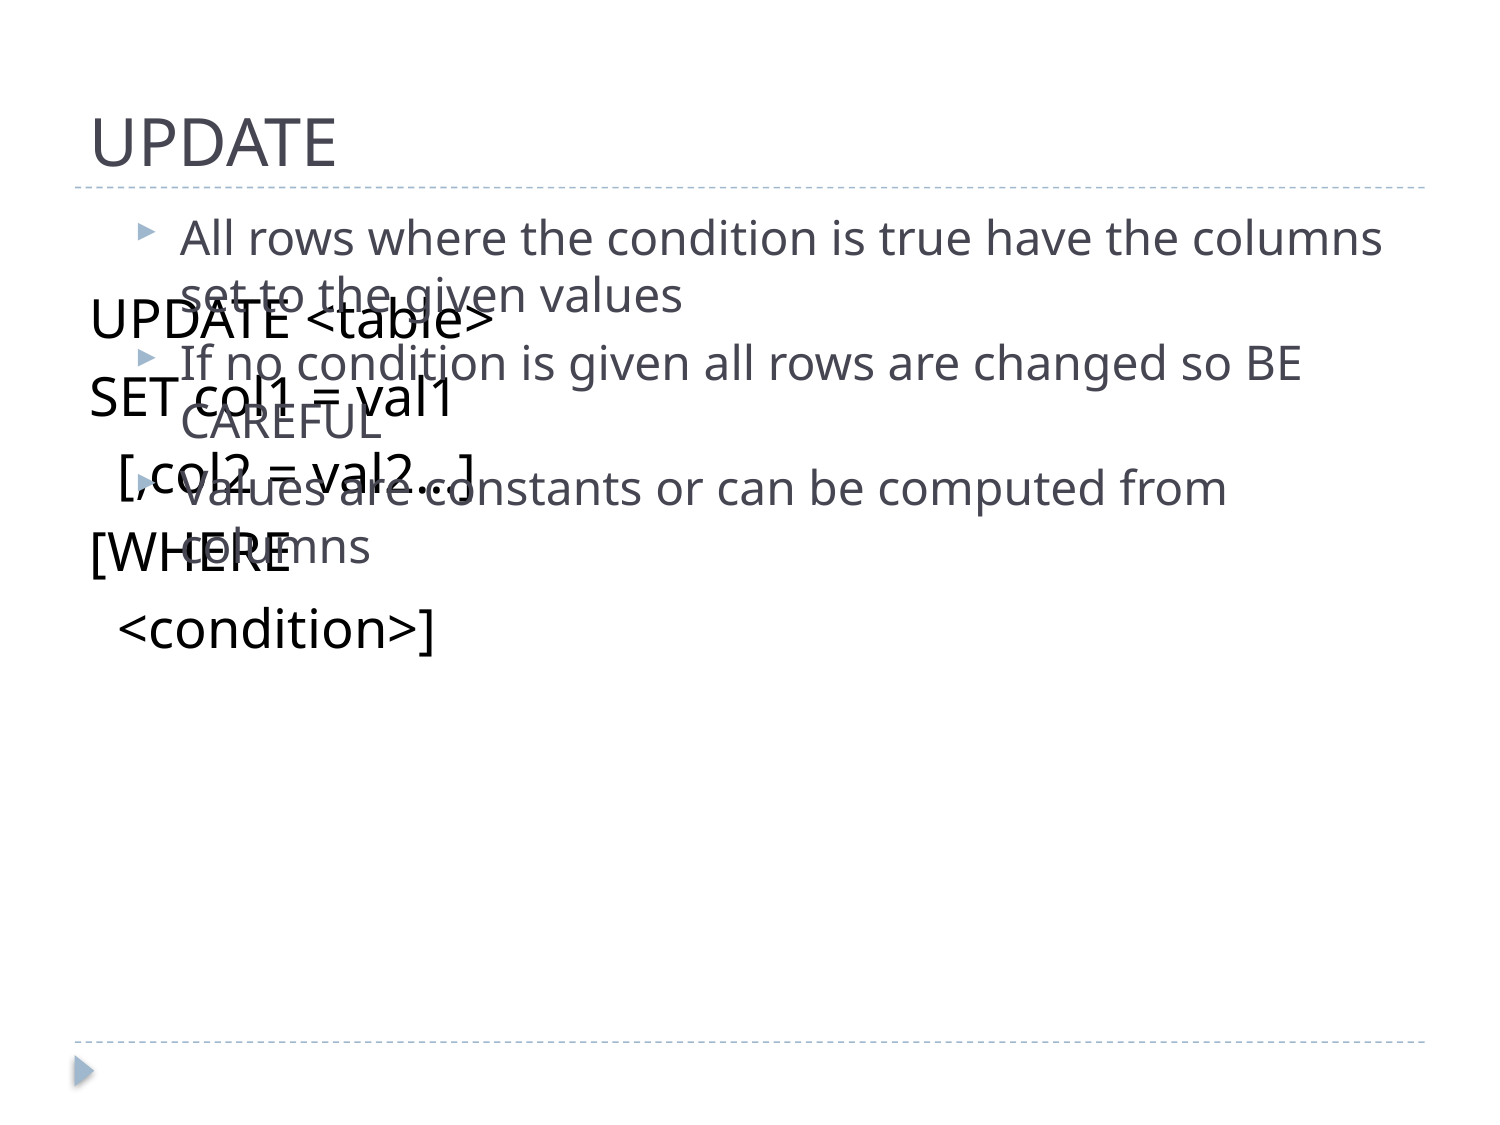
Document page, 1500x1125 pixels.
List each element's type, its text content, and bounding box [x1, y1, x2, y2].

list All rows where the condition is true have the columns set to the given values If no condition is given all rows are changed so BE CAREFUL Values are constants or can be computed from columns [75, 200, 1425, 1006]
title UPDATE [75, 37, 1425, 188]
